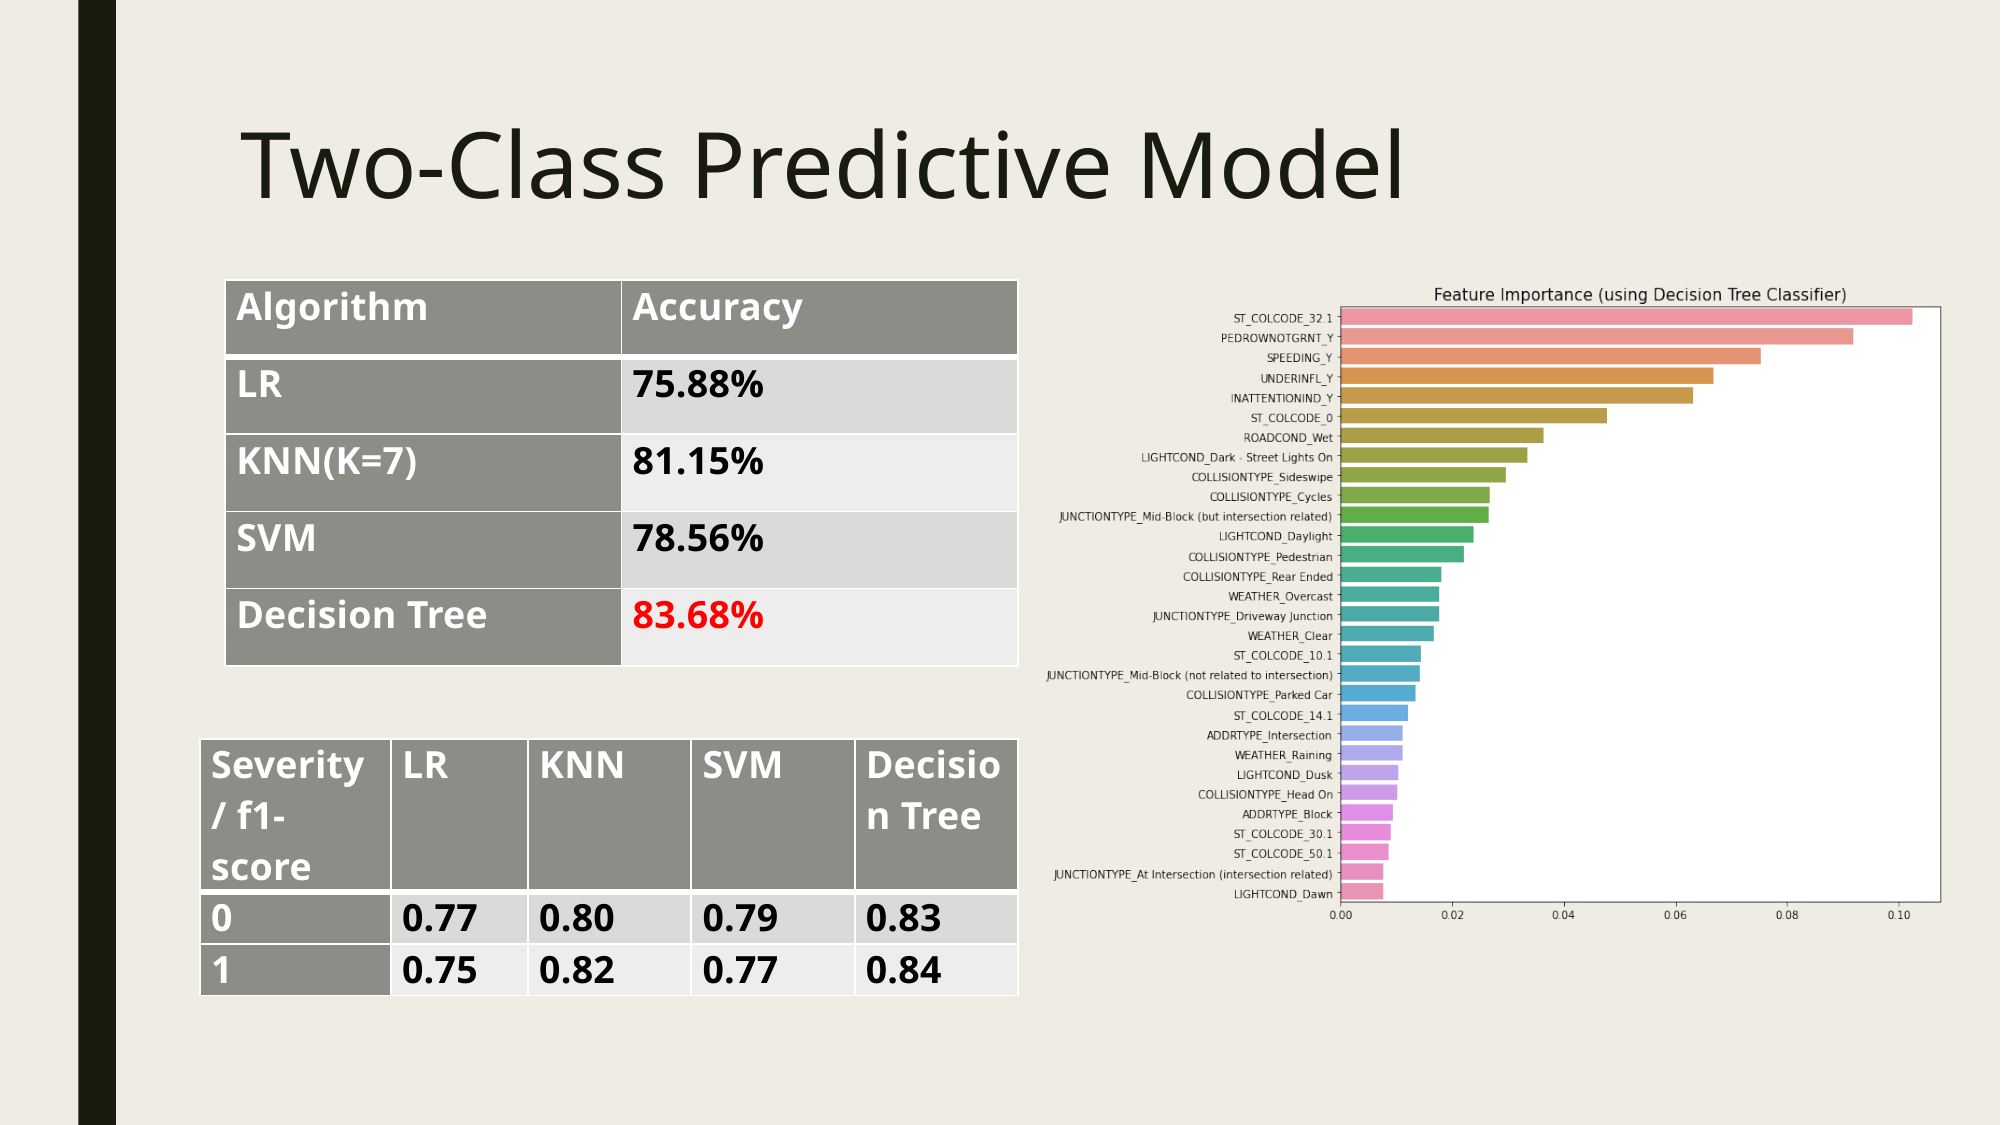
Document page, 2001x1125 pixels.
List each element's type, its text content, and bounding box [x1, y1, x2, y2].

table_cell 0.75 [392, 945, 527, 995]
table_header SVM [692, 740, 854, 889]
table_cell KNN(K=7) [226, 435, 621, 511]
table_cell 75.88% [622, 360, 1017, 433]
table_header KNN [529, 740, 690, 889]
table_cell 78.56% [622, 512, 1017, 588]
table_header Algorithm [226, 281, 621, 354]
table_cell 0.80 [529, 895, 690, 943]
table_cell 1 [201, 945, 390, 995]
title Two-Class Predictive Model [225, 112, 1800, 357]
table_cell 0.83 [856, 895, 1017, 943]
picture [1038, 280, 1948, 928]
table_cell 0.77 [392, 895, 527, 943]
table_header LR [392, 740, 527, 889]
table_cell LR [226, 360, 621, 433]
table_cell 0.79 [692, 895, 854, 943]
table_cell 0.77 [692, 945, 854, 995]
table_cell 0.84 [856, 945, 1017, 995]
table_cell Decision Tree [226, 589, 621, 665]
table_header Severity/ f1-score [201, 740, 390, 889]
table_header Accuracy [622, 281, 1017, 354]
table_cell 83.68% [622, 589, 1017, 665]
table_header Decision Tree [856, 740, 1017, 889]
table_cell 0.82 [529, 945, 690, 995]
table_cell SVM [226, 512, 621, 588]
table_cell 81.15% [622, 435, 1017, 511]
table_cell 0 [201, 895, 390, 943]
